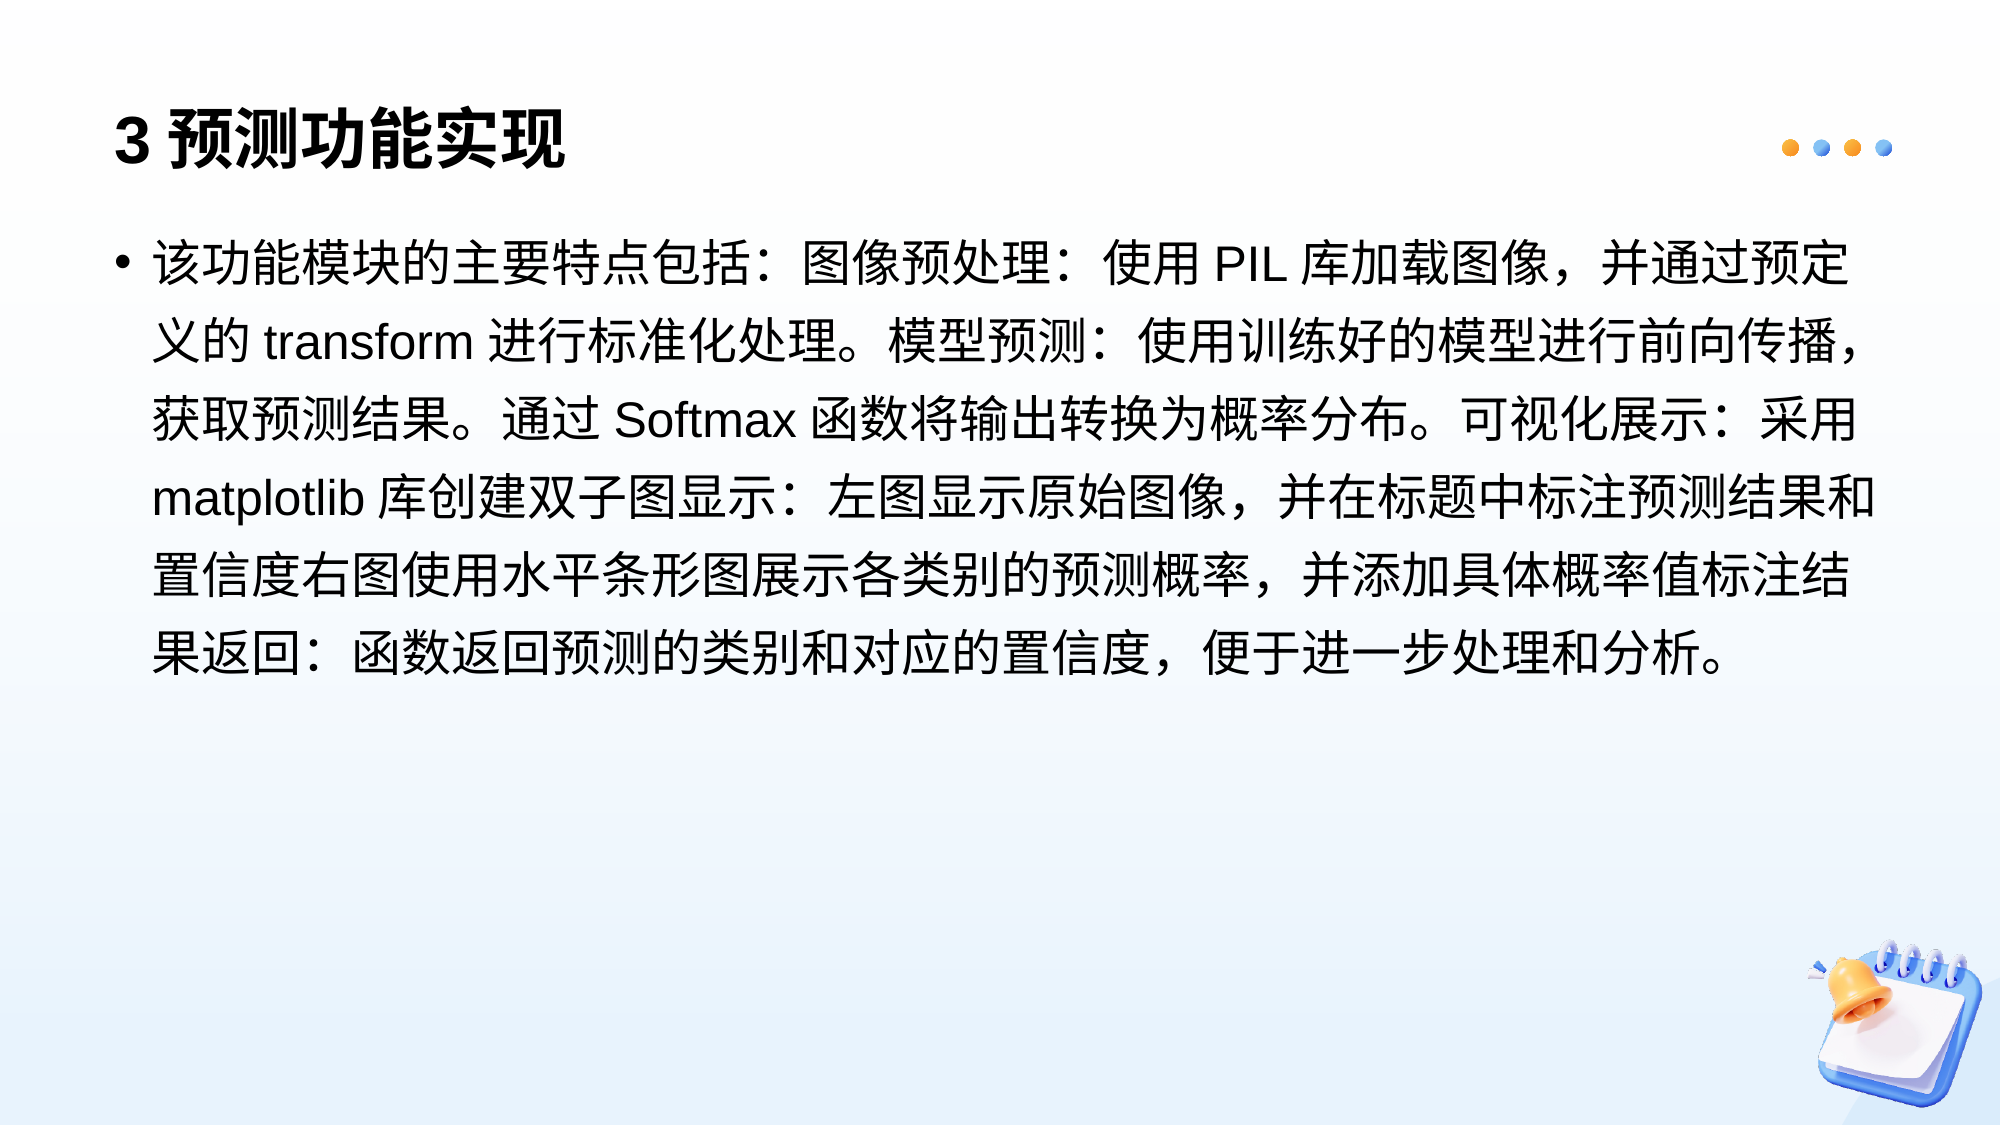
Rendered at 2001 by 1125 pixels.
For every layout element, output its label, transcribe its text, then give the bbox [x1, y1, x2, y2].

title 3预测功能实现 [114, 59, 1886, 178]
picture [1798, 934, 1987, 1112]
list 该功能模块的主要特点包括：图像预处理：使用PIL库加载图像，并通过预定义的transform进行标准化处理。模型预测：使用训练好的模型进行前向传播，获取预测结果。通过Softmax函数将输出转换为概率分布。可视化展示：采用matplotlib库创建双子图显示：左图显示原始图像，并在标题中标注预测结果和置信度右图使用水平条形图展示各类别的预测概率，并添加具体概率值标注结果返回：函数返回预测的类别和对应的置信度，便于进一步处理和分析。 [114, 213, 1886, 1014]
